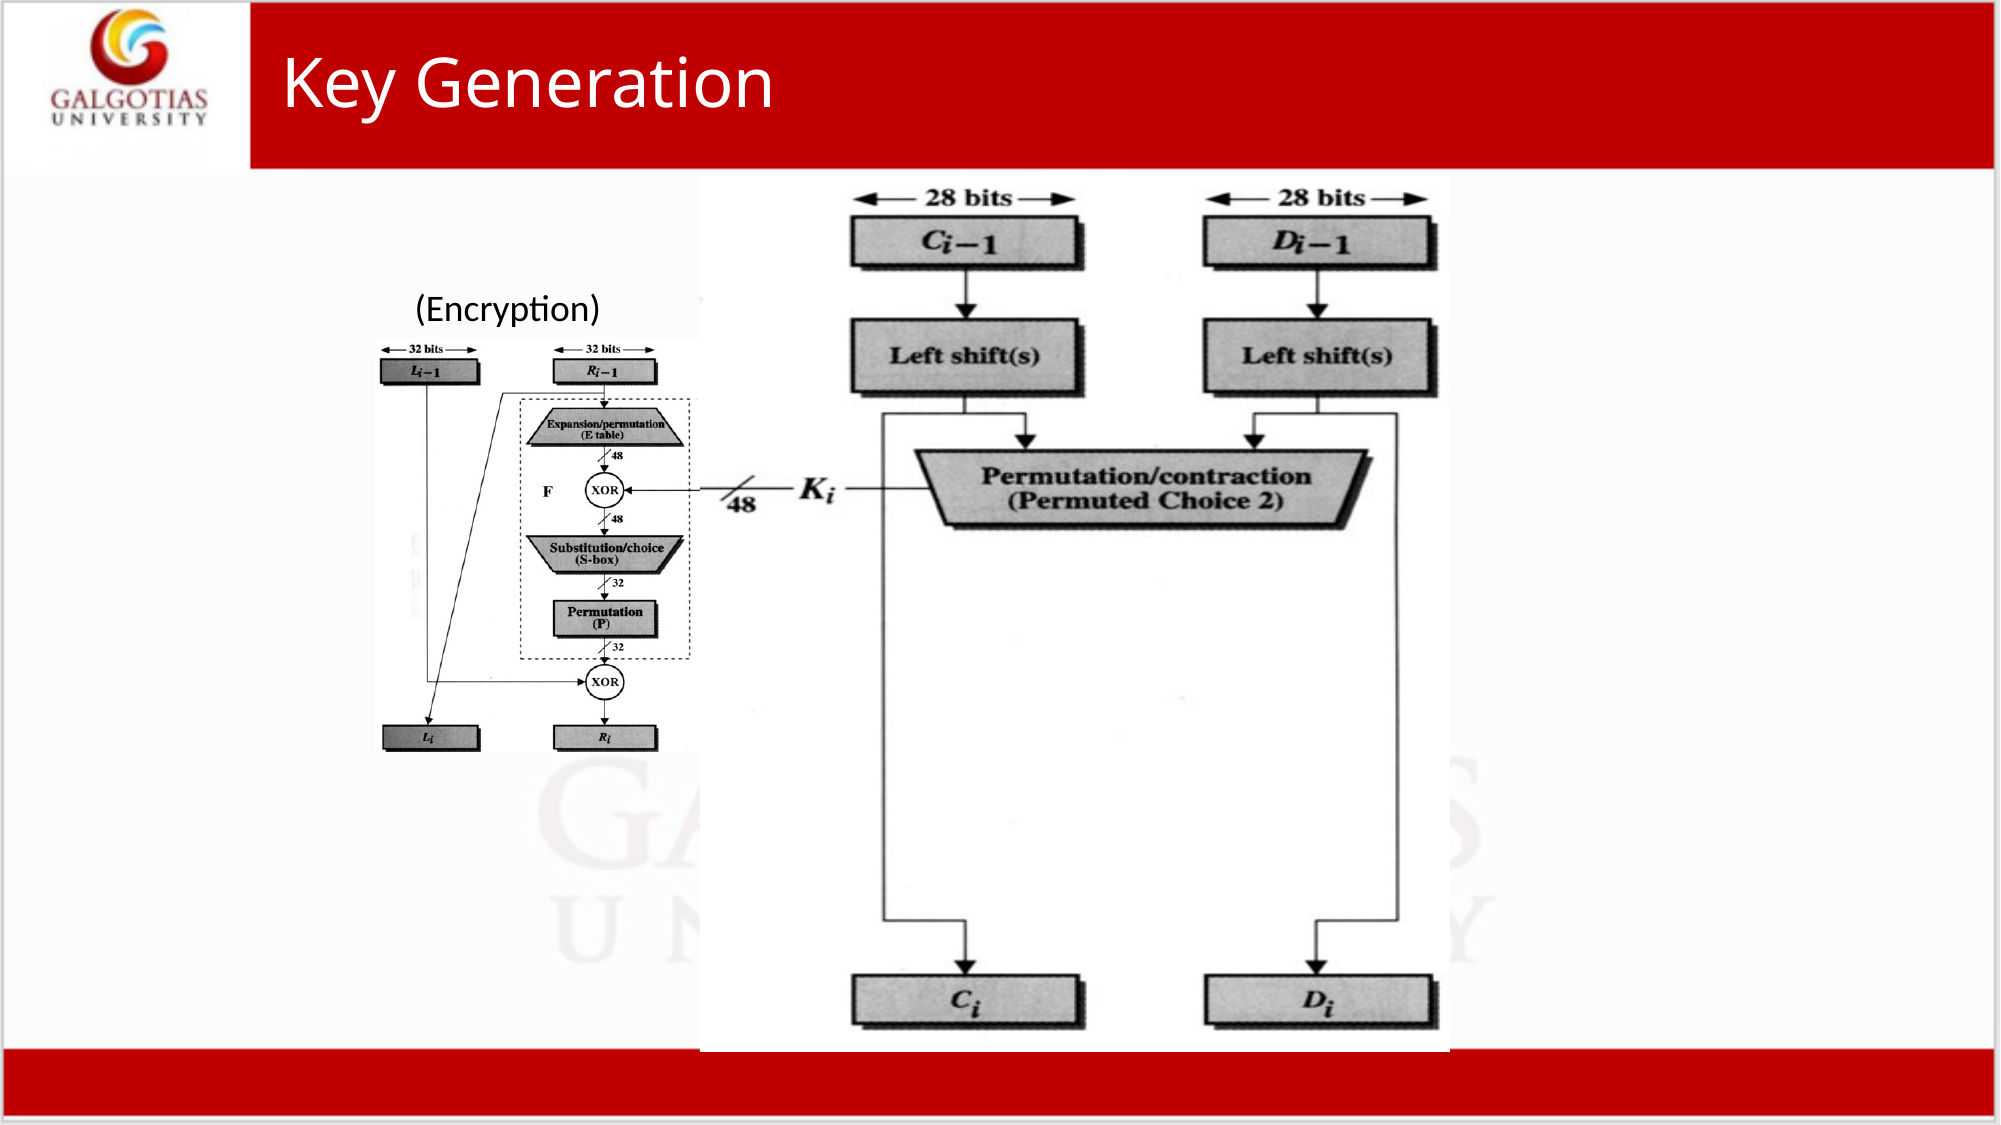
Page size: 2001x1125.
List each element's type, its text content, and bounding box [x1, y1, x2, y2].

picture [0, 0, 2001, 1125]
text_box (Encryption) [399, 276, 688, 337]
title Key Generation [266, 39, 1734, 130]
